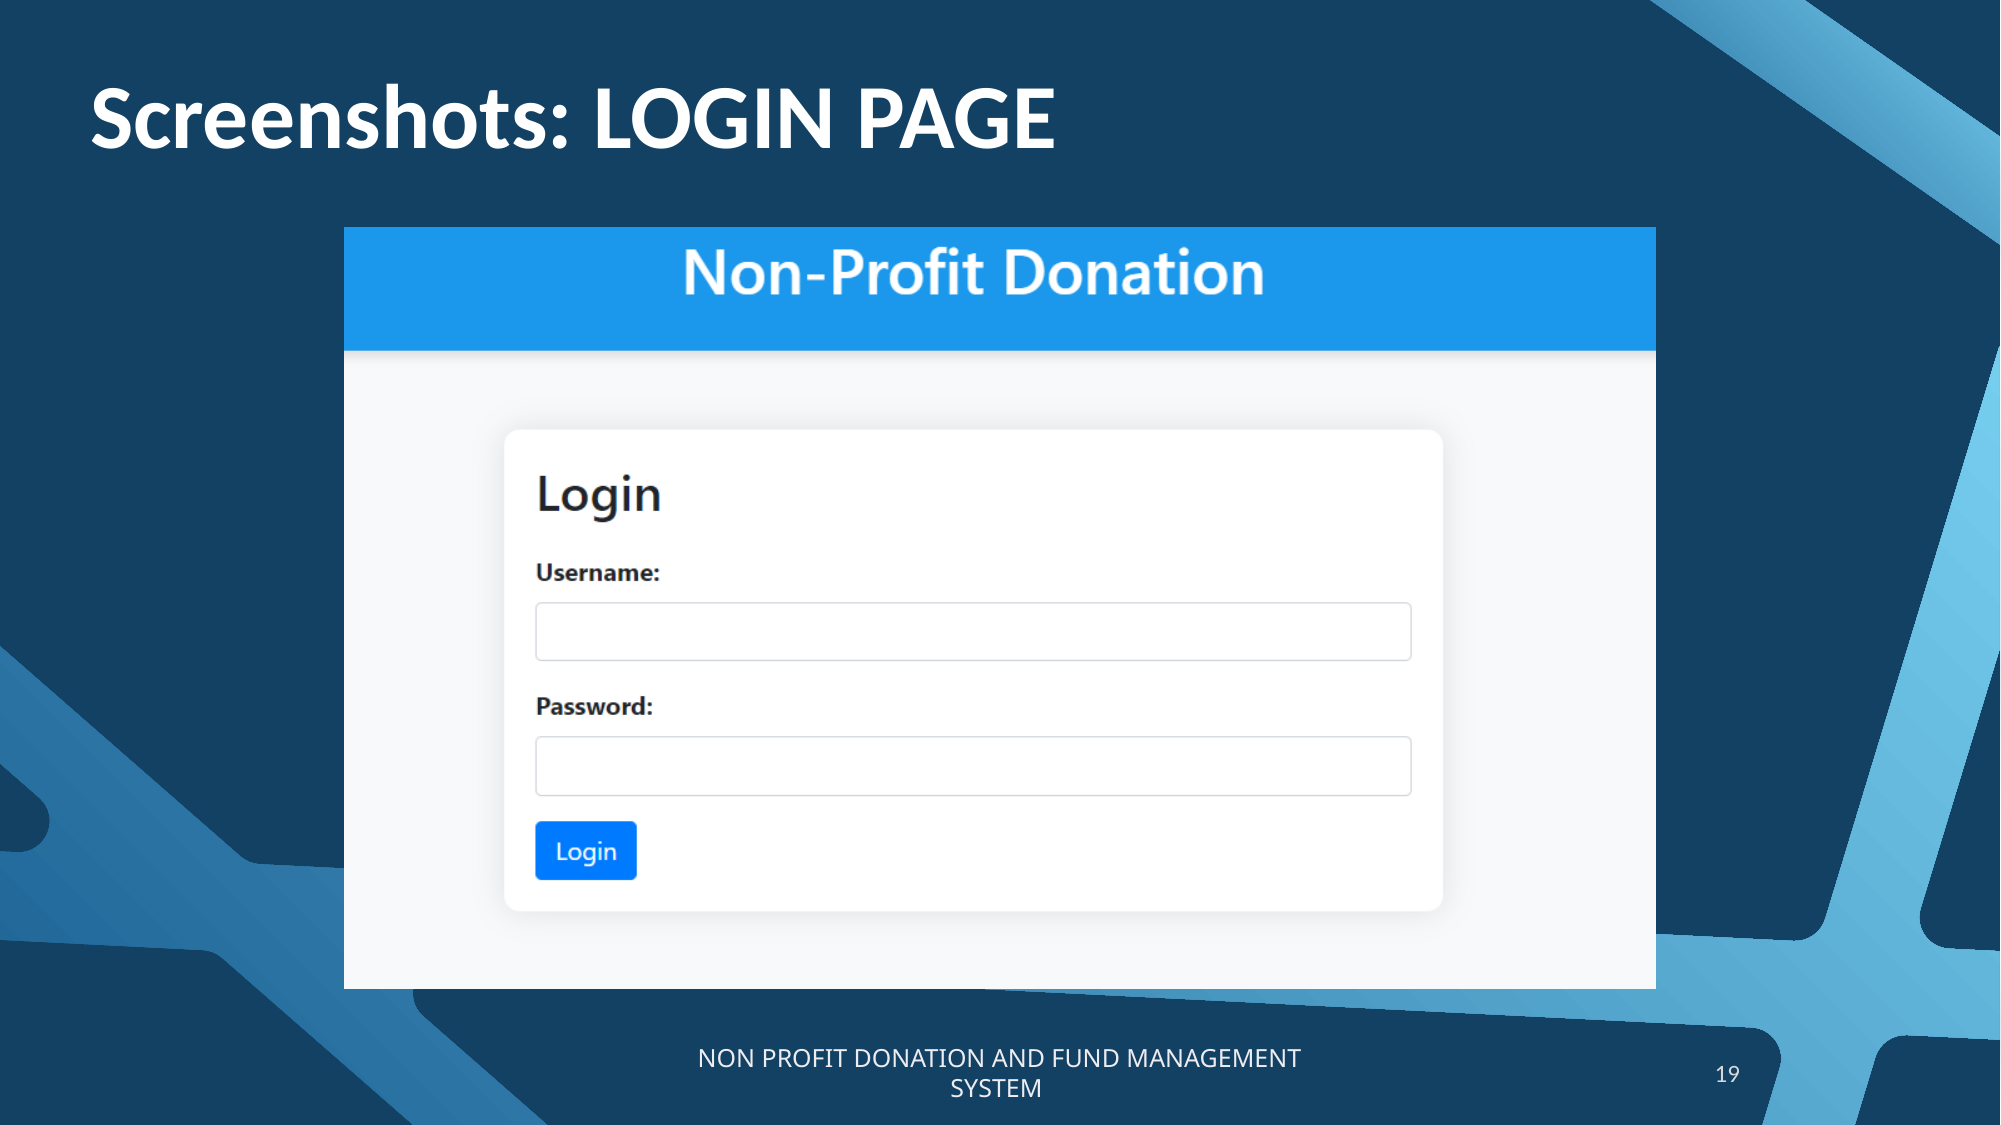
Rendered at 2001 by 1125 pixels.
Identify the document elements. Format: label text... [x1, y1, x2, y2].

picture [344, 227, 1656, 989]
slide_number 19 [1412, 1042, 1756, 1103]
title Screenshots: LOGIN PAGE [75, 9, 1800, 228]
footer NON PROFIT DONATION AND FUND MANAGEMENT SYSTEM [662, 1042, 1338, 1103]
